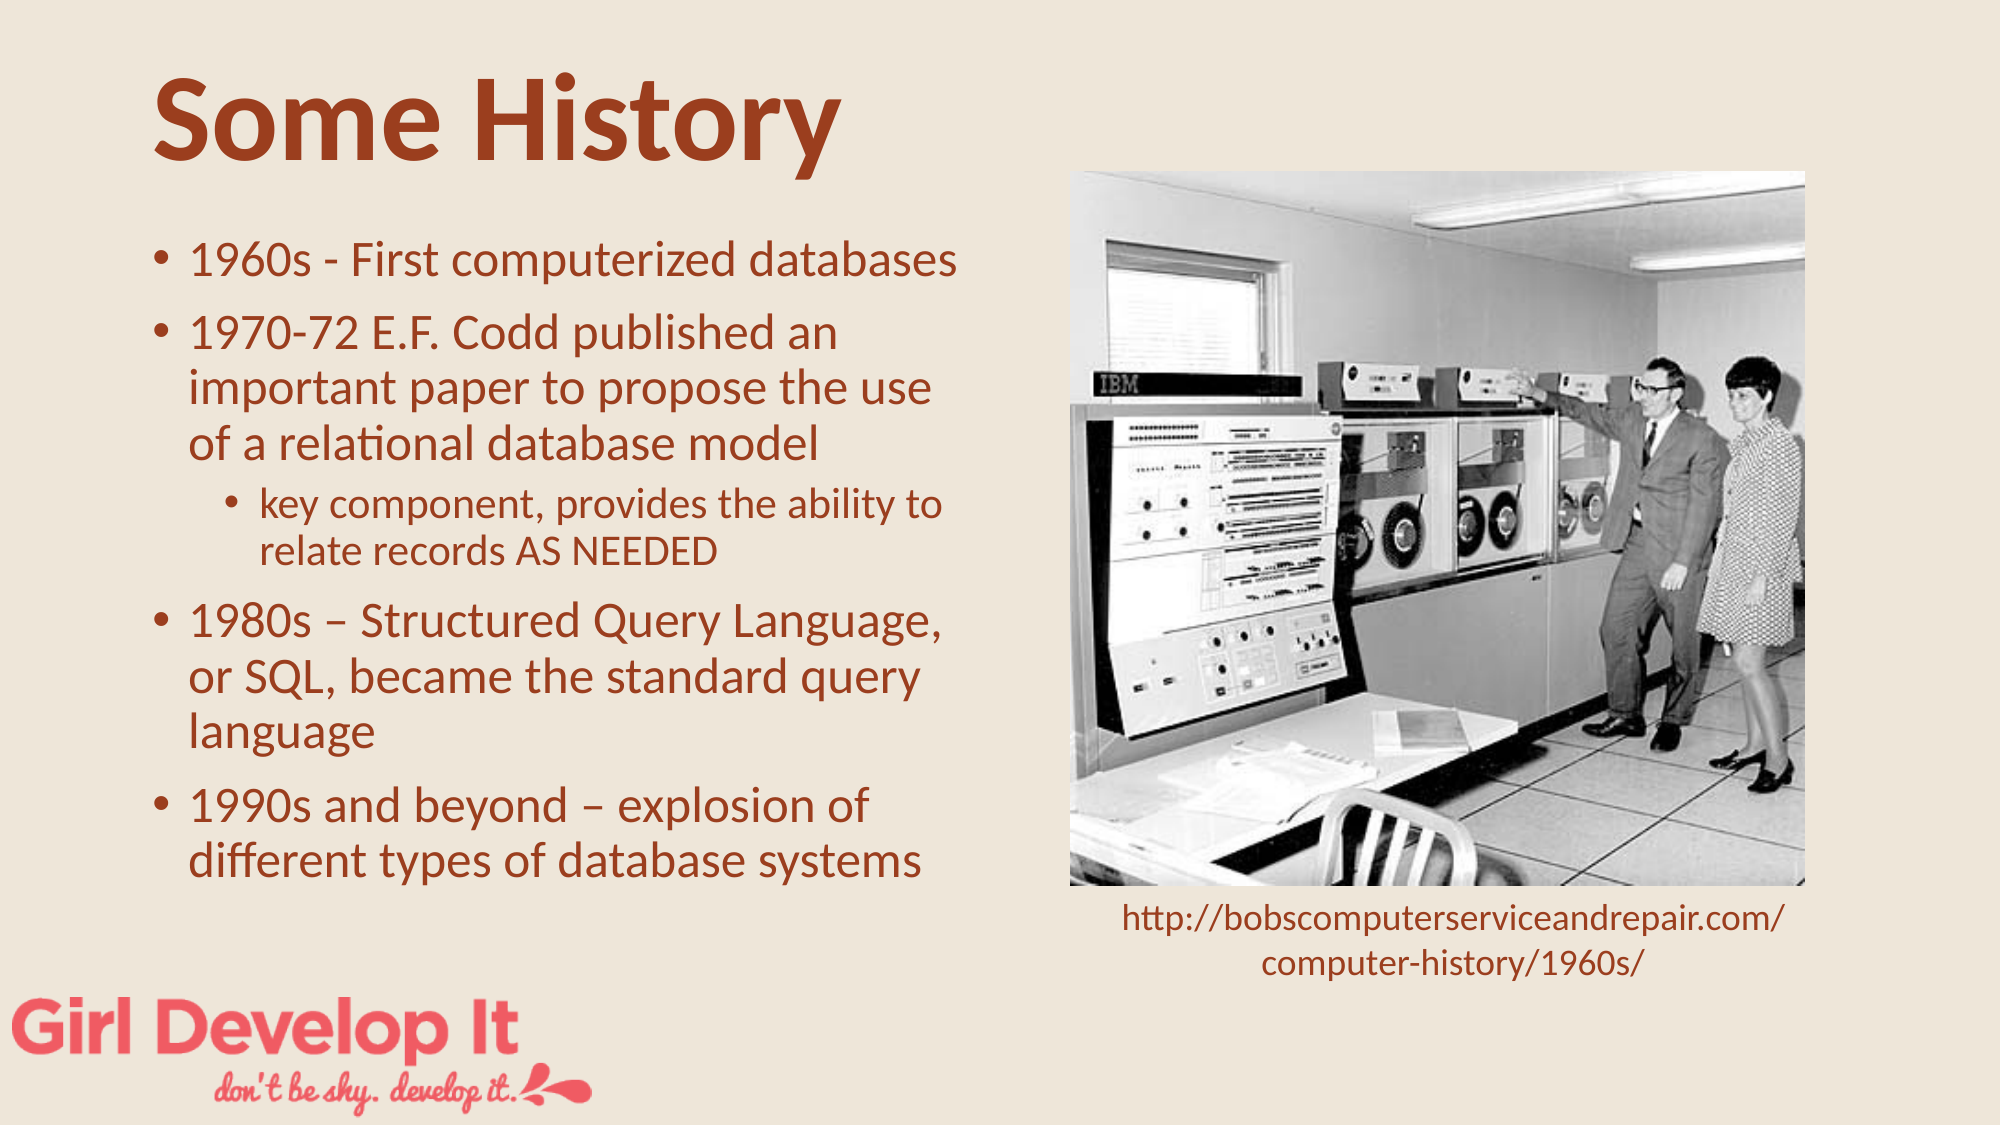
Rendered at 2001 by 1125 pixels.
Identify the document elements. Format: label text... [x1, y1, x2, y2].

title Some History [137, 11, 1863, 229]
list 1960s - First computerized databases 1970-72 E.F. Codd published an important paper to propose the use of a relational database model key component, provides the ability to relate records AS NEEDED 1980s – Structured Query Language, or SQL, became the standard query language 1990s and beyond – explosion of different types of database systems [137, 224, 988, 939]
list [1012, 171, 1863, 886]
text_box http://bobscomputerserviceandrepair.com/computer-history/1960s/ [1044, 886, 1863, 991]
picture [12, 997, 592, 1118]
